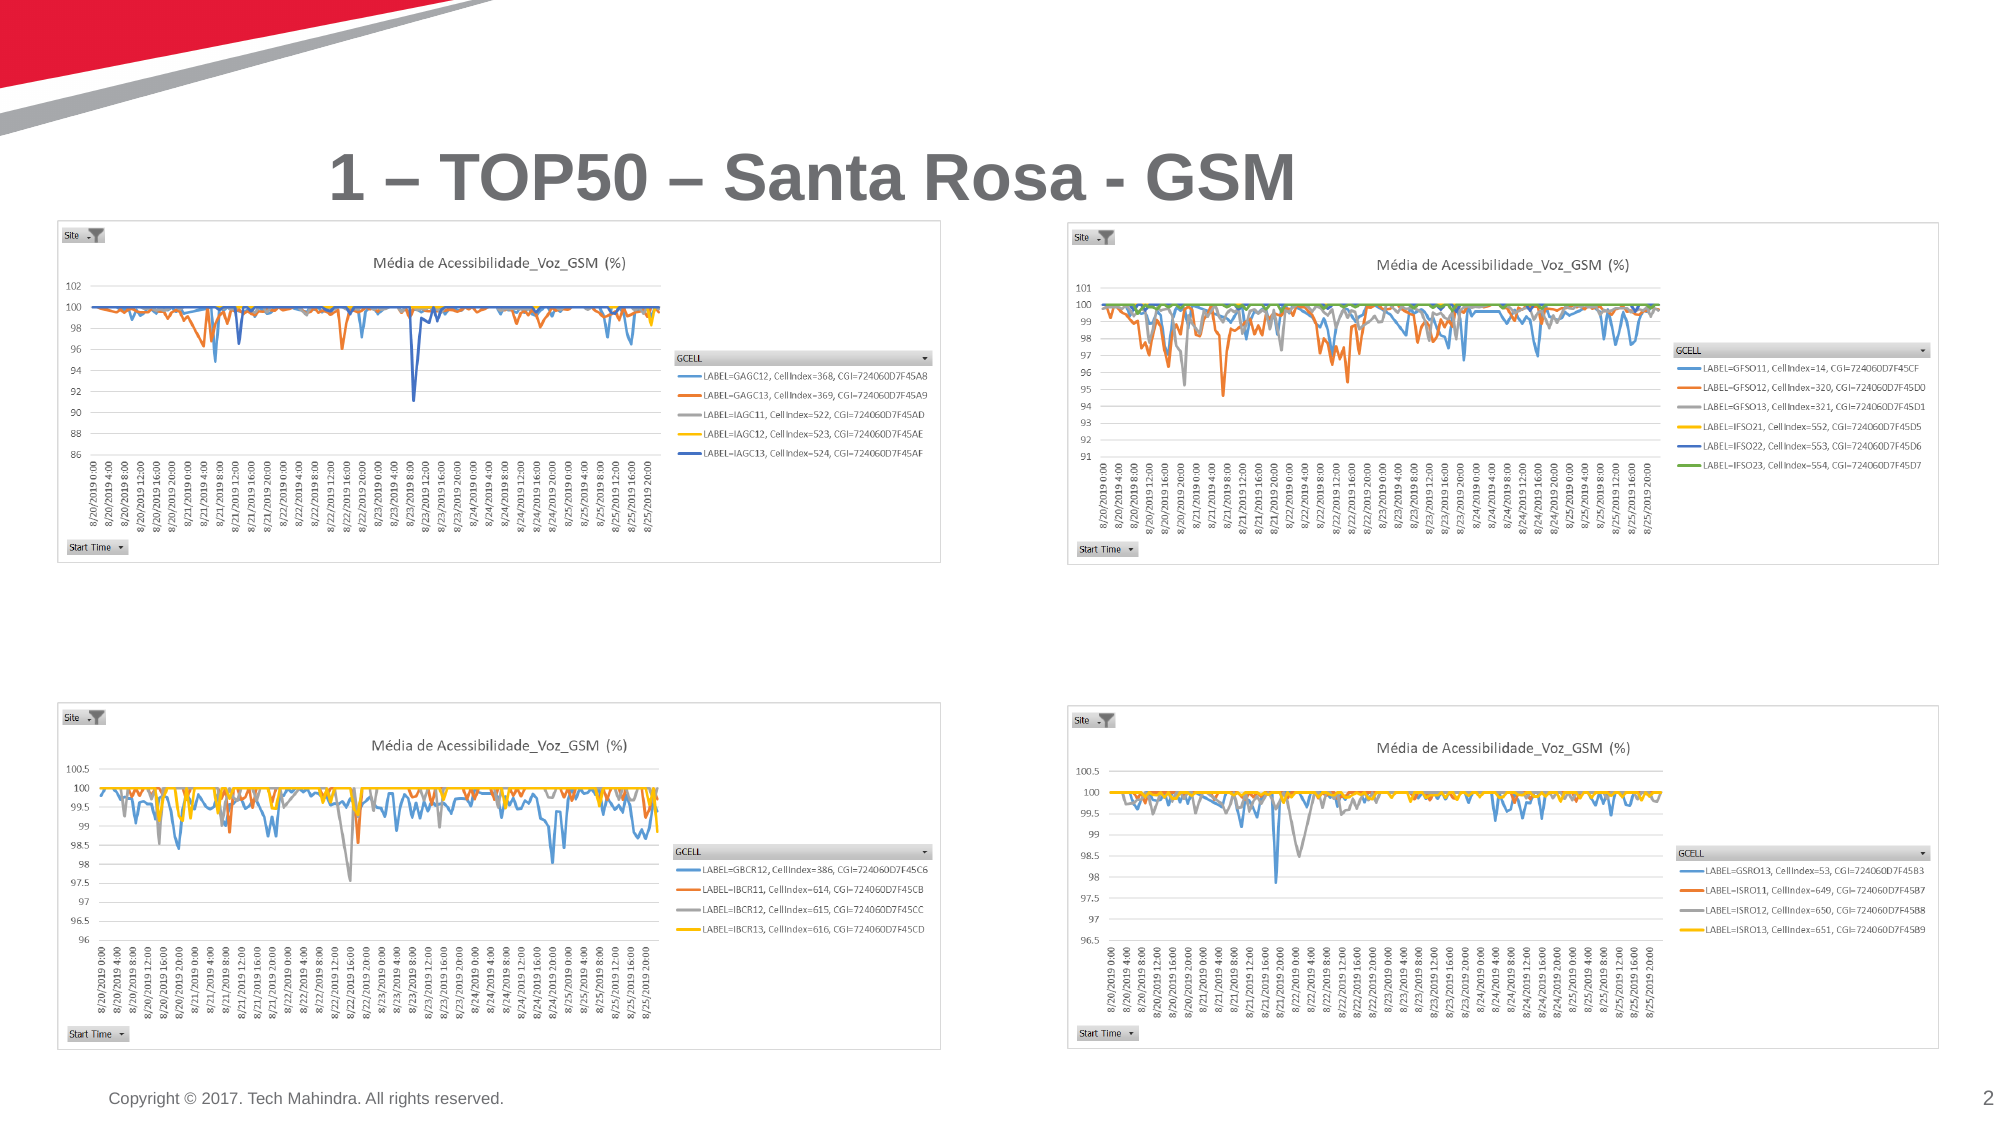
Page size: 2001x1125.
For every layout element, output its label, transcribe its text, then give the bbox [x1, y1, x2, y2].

picture [57, 702, 941, 1050]
text_box 1 – TOP50 – Santa Rosa - GSM [316, 128, 1309, 220]
picture [0, 0, 497, 136]
picture [1067, 222, 1939, 565]
picture [1067, 705, 1939, 1050]
picture [57, 220, 941, 563]
